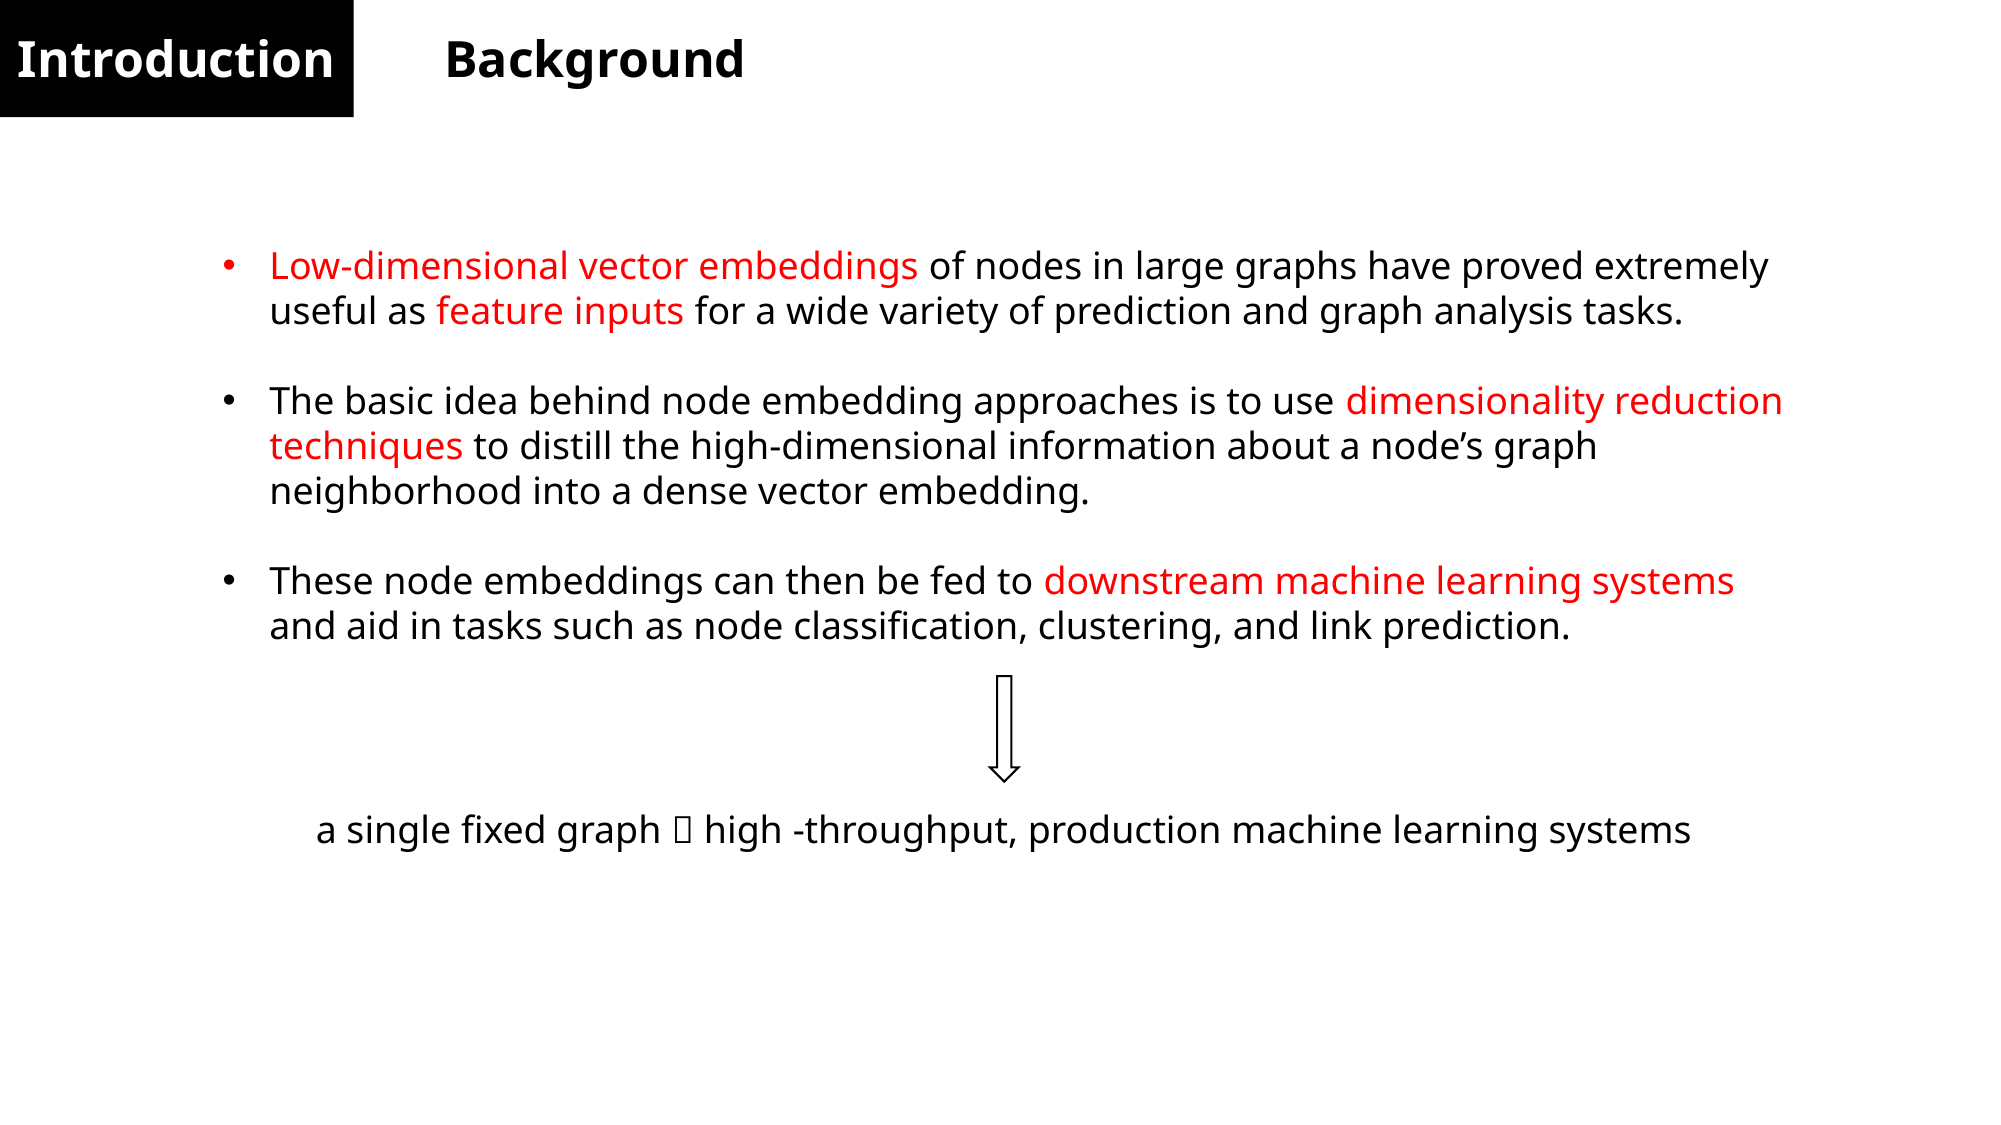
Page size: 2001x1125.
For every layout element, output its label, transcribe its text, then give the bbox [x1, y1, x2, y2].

text_box Background [429, 20, 775, 95]
text_box Introduction [3, 20, 351, 95]
text_box [987, 675, 1021, 784]
text_box [0, 0, 355, 118]
text_box a single fixed graph  high -throughput, production machine learning systems [287, 798, 1722, 859]
text_box Low-dimensional vector embeddings of nodes in large graphs have proved extremely useful as feature inputs for a wide variety of prediction and graph analysis tasks. The basic idea behind node embedding approaches is to use dimensionality reduction techniques to distill the high-dimensional information about a node’s graph neighborhood into a dense vector embedding. These node embeddings can then be fed to downstream machine learning systems and aid in tasks such as node classification, clustering, and link prediction. [207, 235, 1801, 655]
